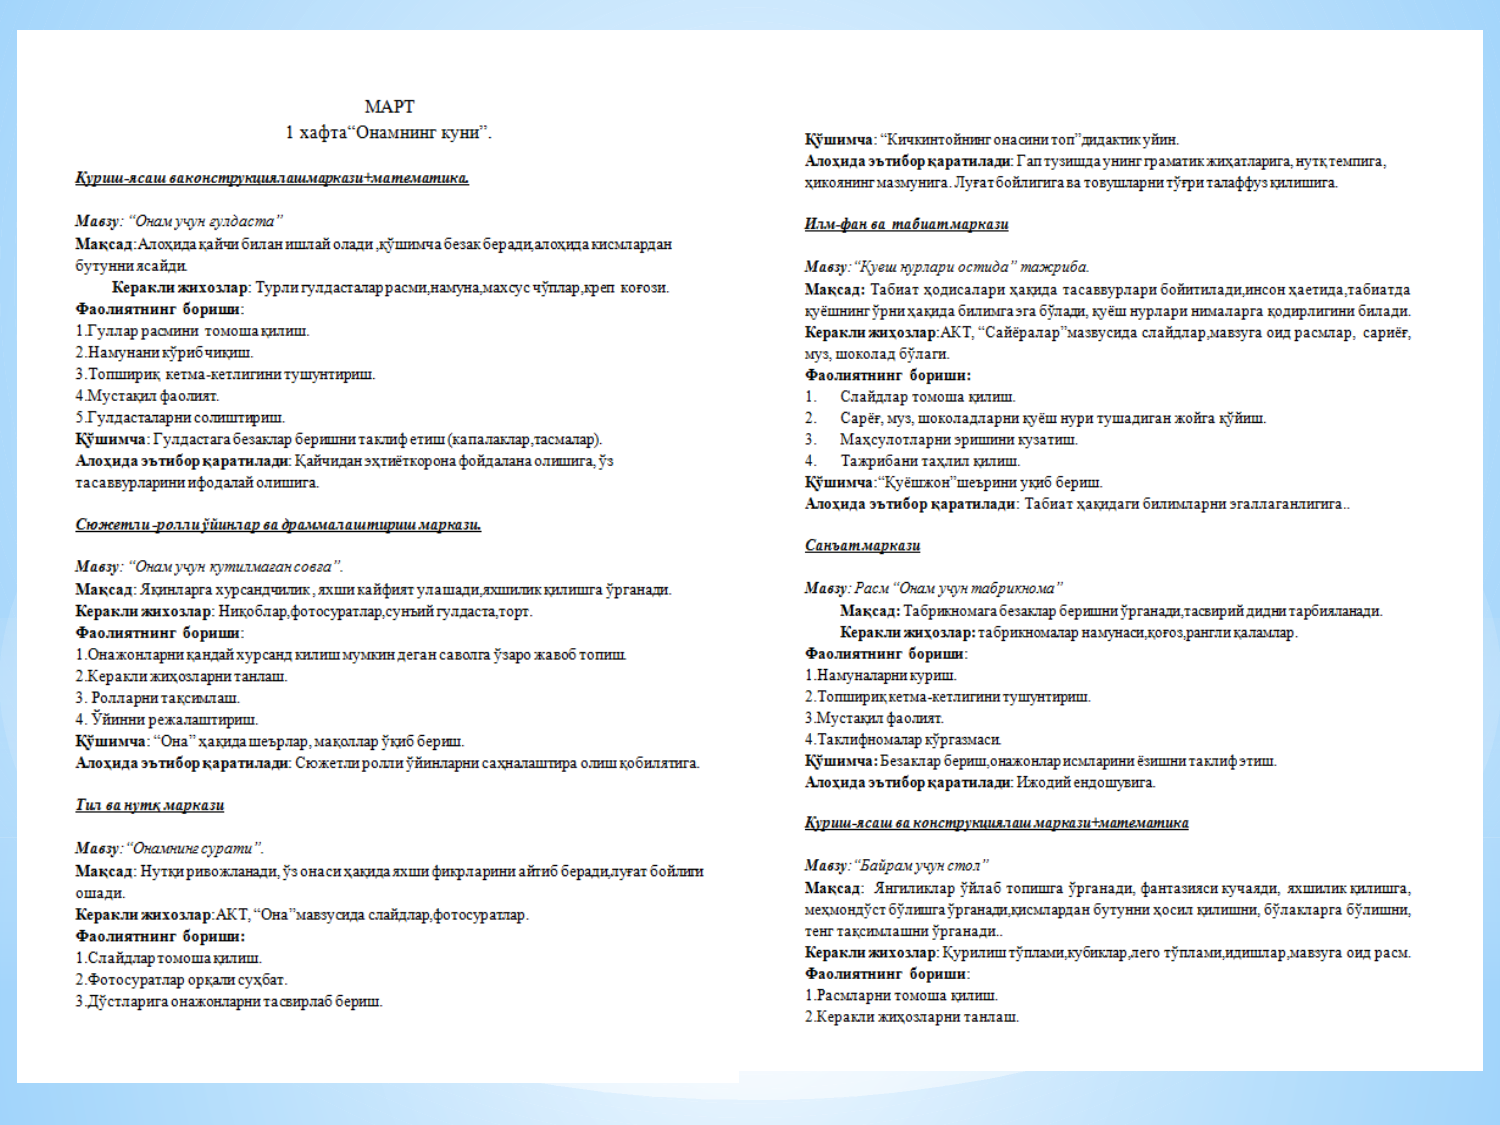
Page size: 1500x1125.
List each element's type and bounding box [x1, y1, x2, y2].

list [740, 30, 1483, 1071]
picture [17, 30, 739, 1083]
